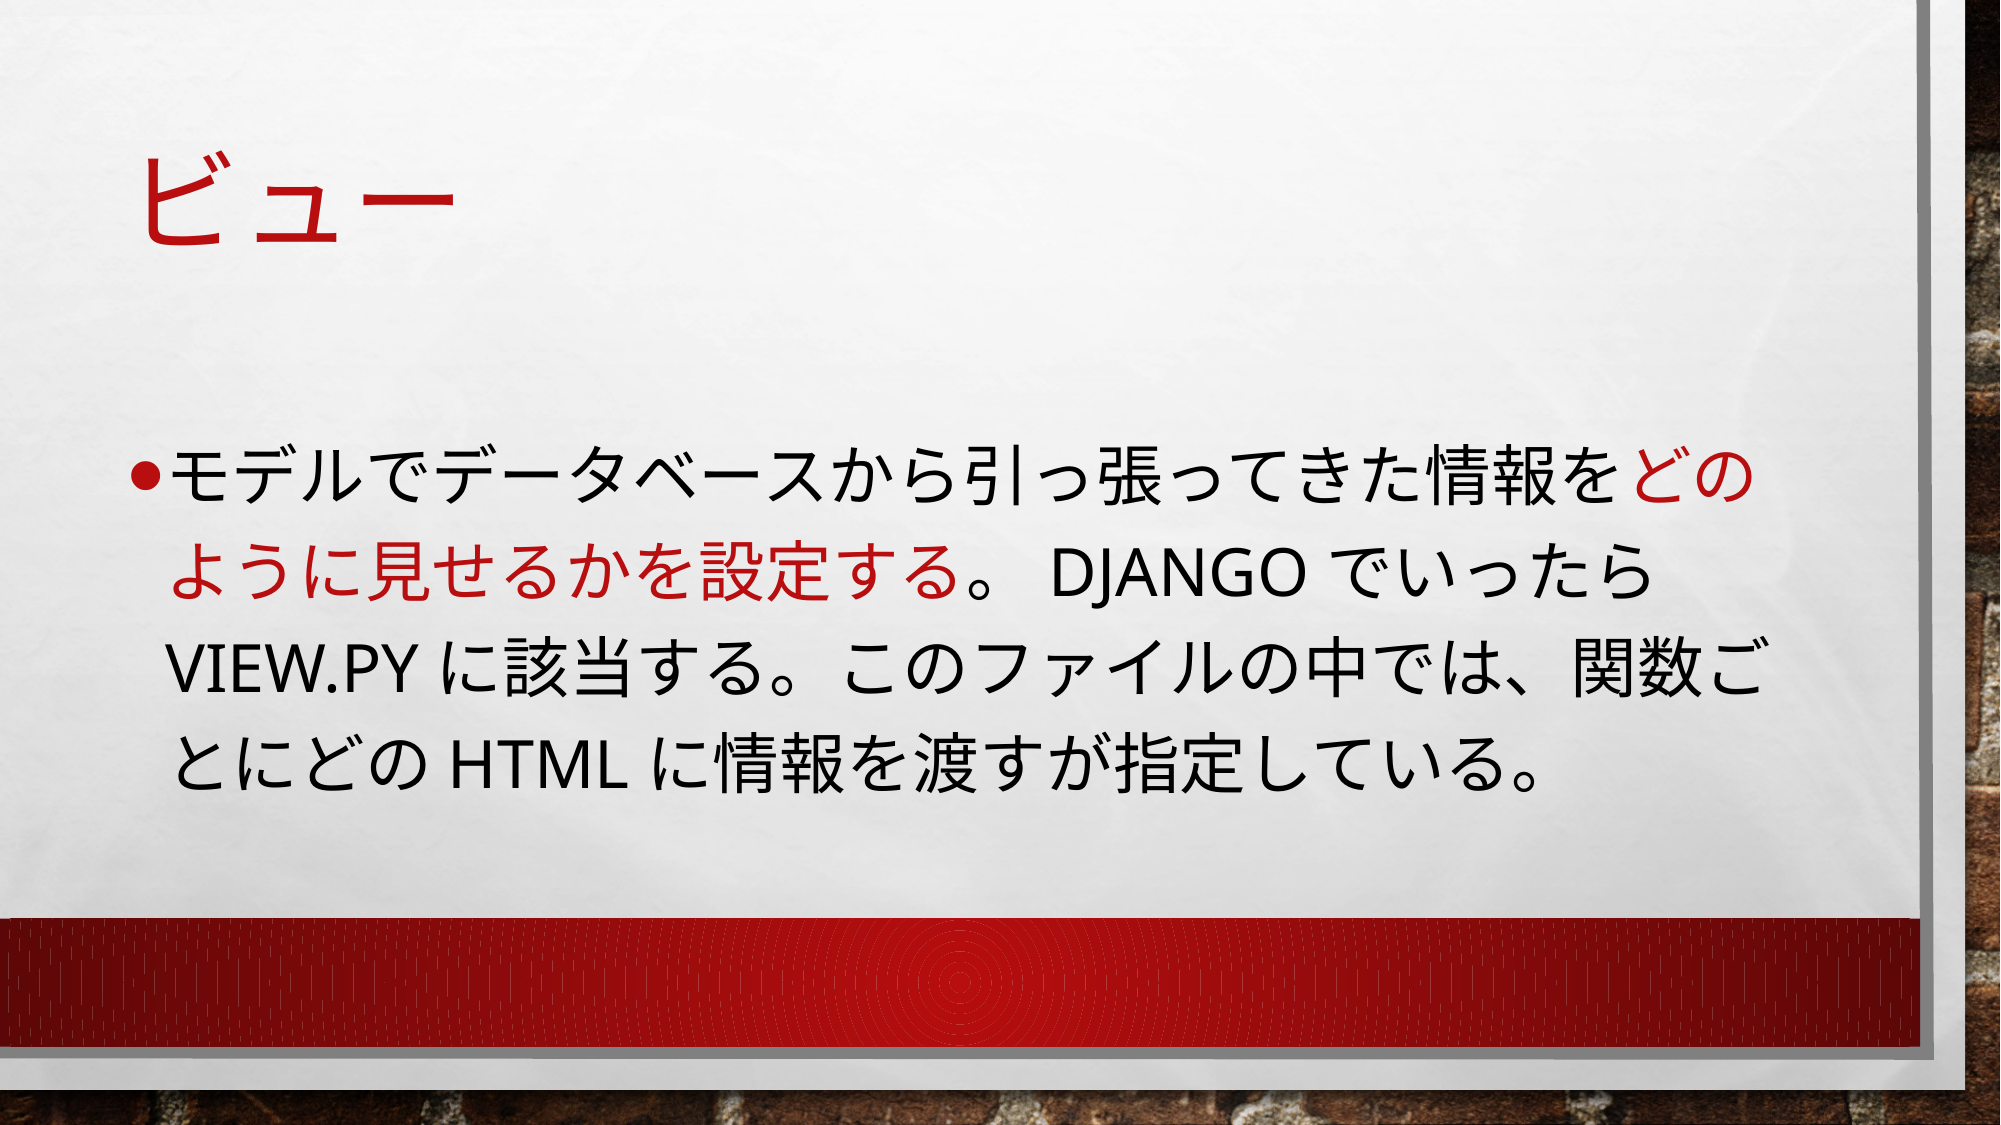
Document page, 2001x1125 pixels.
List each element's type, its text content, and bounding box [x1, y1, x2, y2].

list モデルでデータベースから引っ張ってきた情報をどのように見せるかを設定する。Djangoでいったらview.pyに該当する。このファイルの中では、関数ごとにどのHTmlに情報を渡すが指定している。 [112, 338, 1818, 882]
picture [0, 0, 2000, 1125]
title ビュー [112, 112, 1818, 302]
